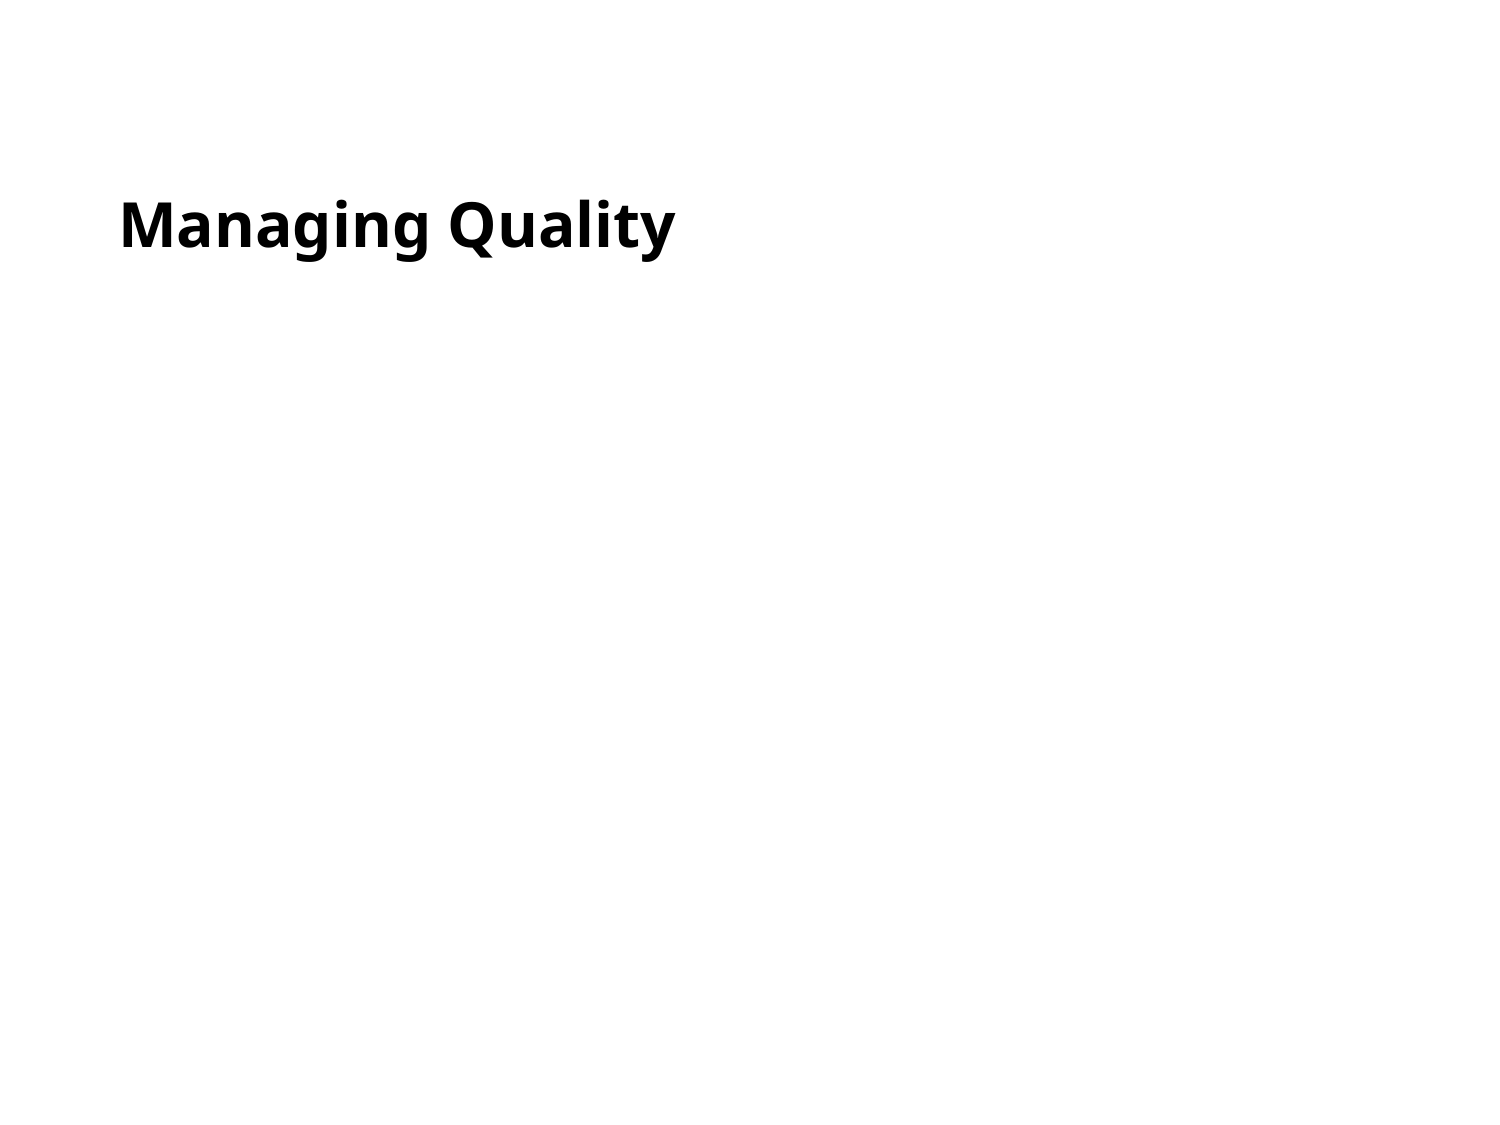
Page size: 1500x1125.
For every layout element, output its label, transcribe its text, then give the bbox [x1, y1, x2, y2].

title Managing Quality [103, 185, 1397, 269]
